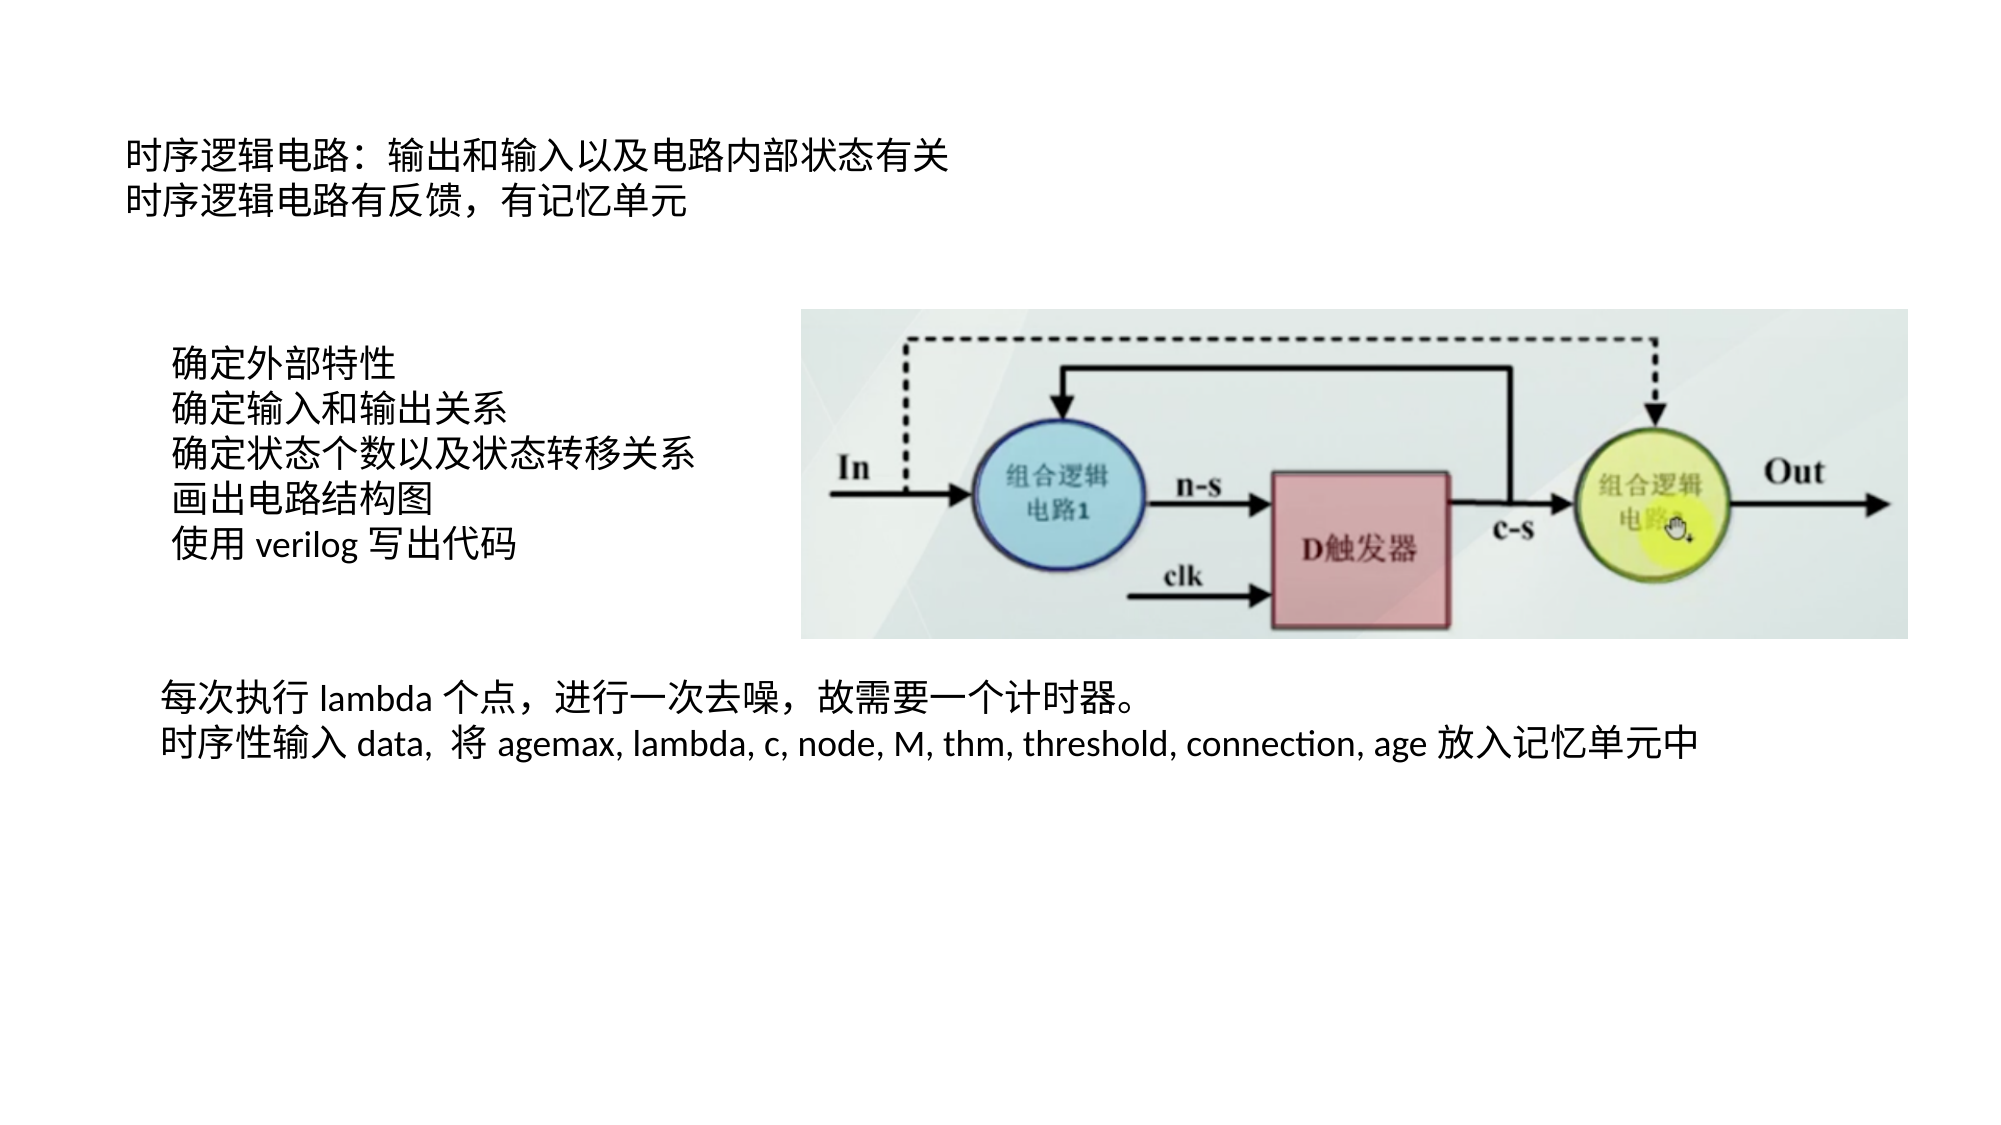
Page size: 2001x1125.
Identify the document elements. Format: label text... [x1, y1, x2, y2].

text_box 每次执行lambda个点，进行一次去噪，故需要一个计时器。 时序性输入data, 将agemax, lambda, c, node, M, thm, threshold, connection, age放入记忆单元中 [145, 666, 1716, 862]
text_box 时序逻辑电路：输出和输入以及电路内部状态有关 时序逻辑电路有反馈，有记忆单元 [110, 124, 966, 230]
text_box 确定外部特性 确定输入和输出关系 确定状态个数以及状态转移关系 画出电路结构图 使用verilog写出代码 [156, 332, 712, 573]
picture [800, 309, 1908, 639]
